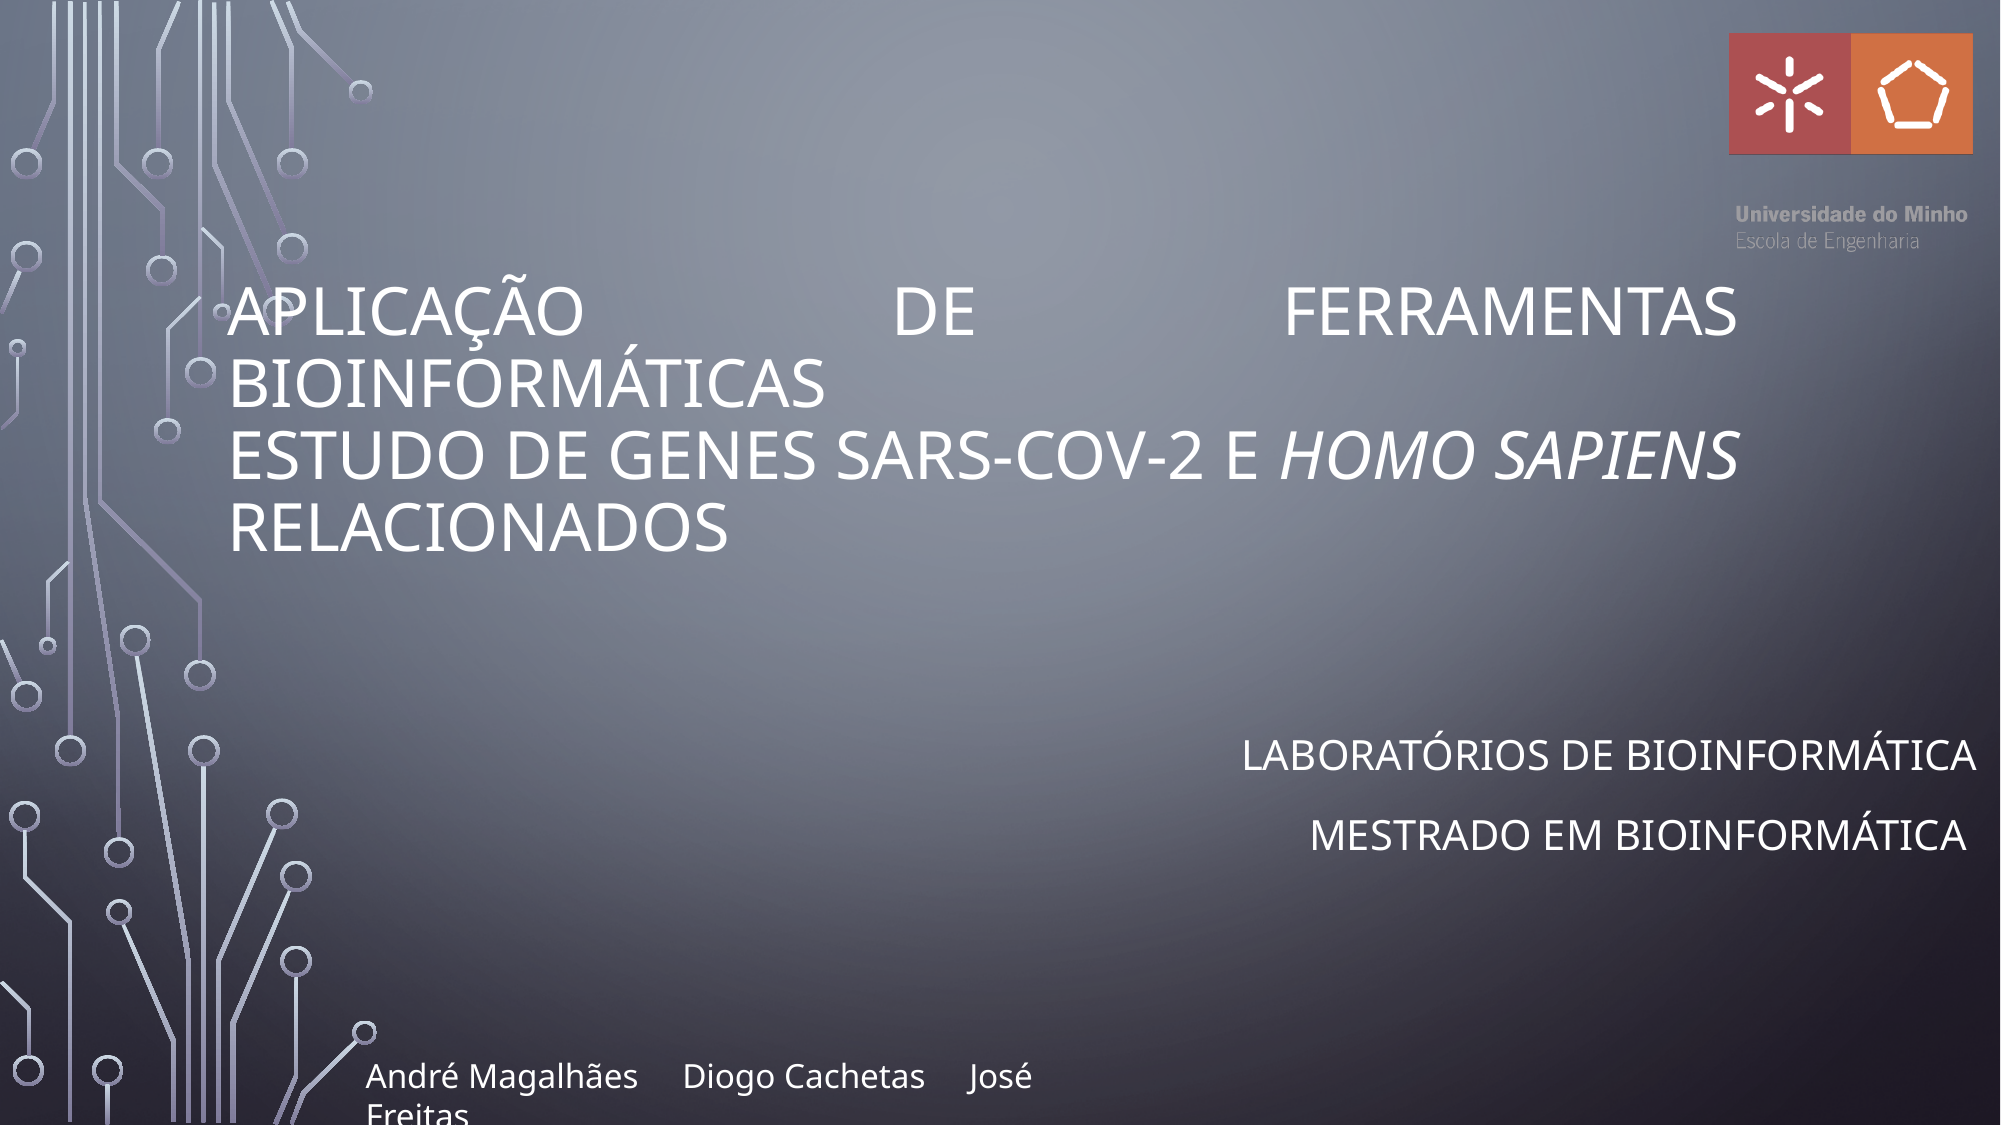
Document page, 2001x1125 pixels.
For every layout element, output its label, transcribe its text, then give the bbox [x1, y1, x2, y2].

title Aplicação de ferramentas bioinformáticas estudo de genes SARS-CoV-2 e Homo sapiens relacionados [212, 330, 1756, 574]
text_box André Magalhães Diogo Cachetas José Freitas [350, 1048, 1100, 1125]
subtitle Laboratórios de bioinformática Mestrado em bioinformática [955, 710, 1993, 983]
picture [1729, 32, 1973, 254]
